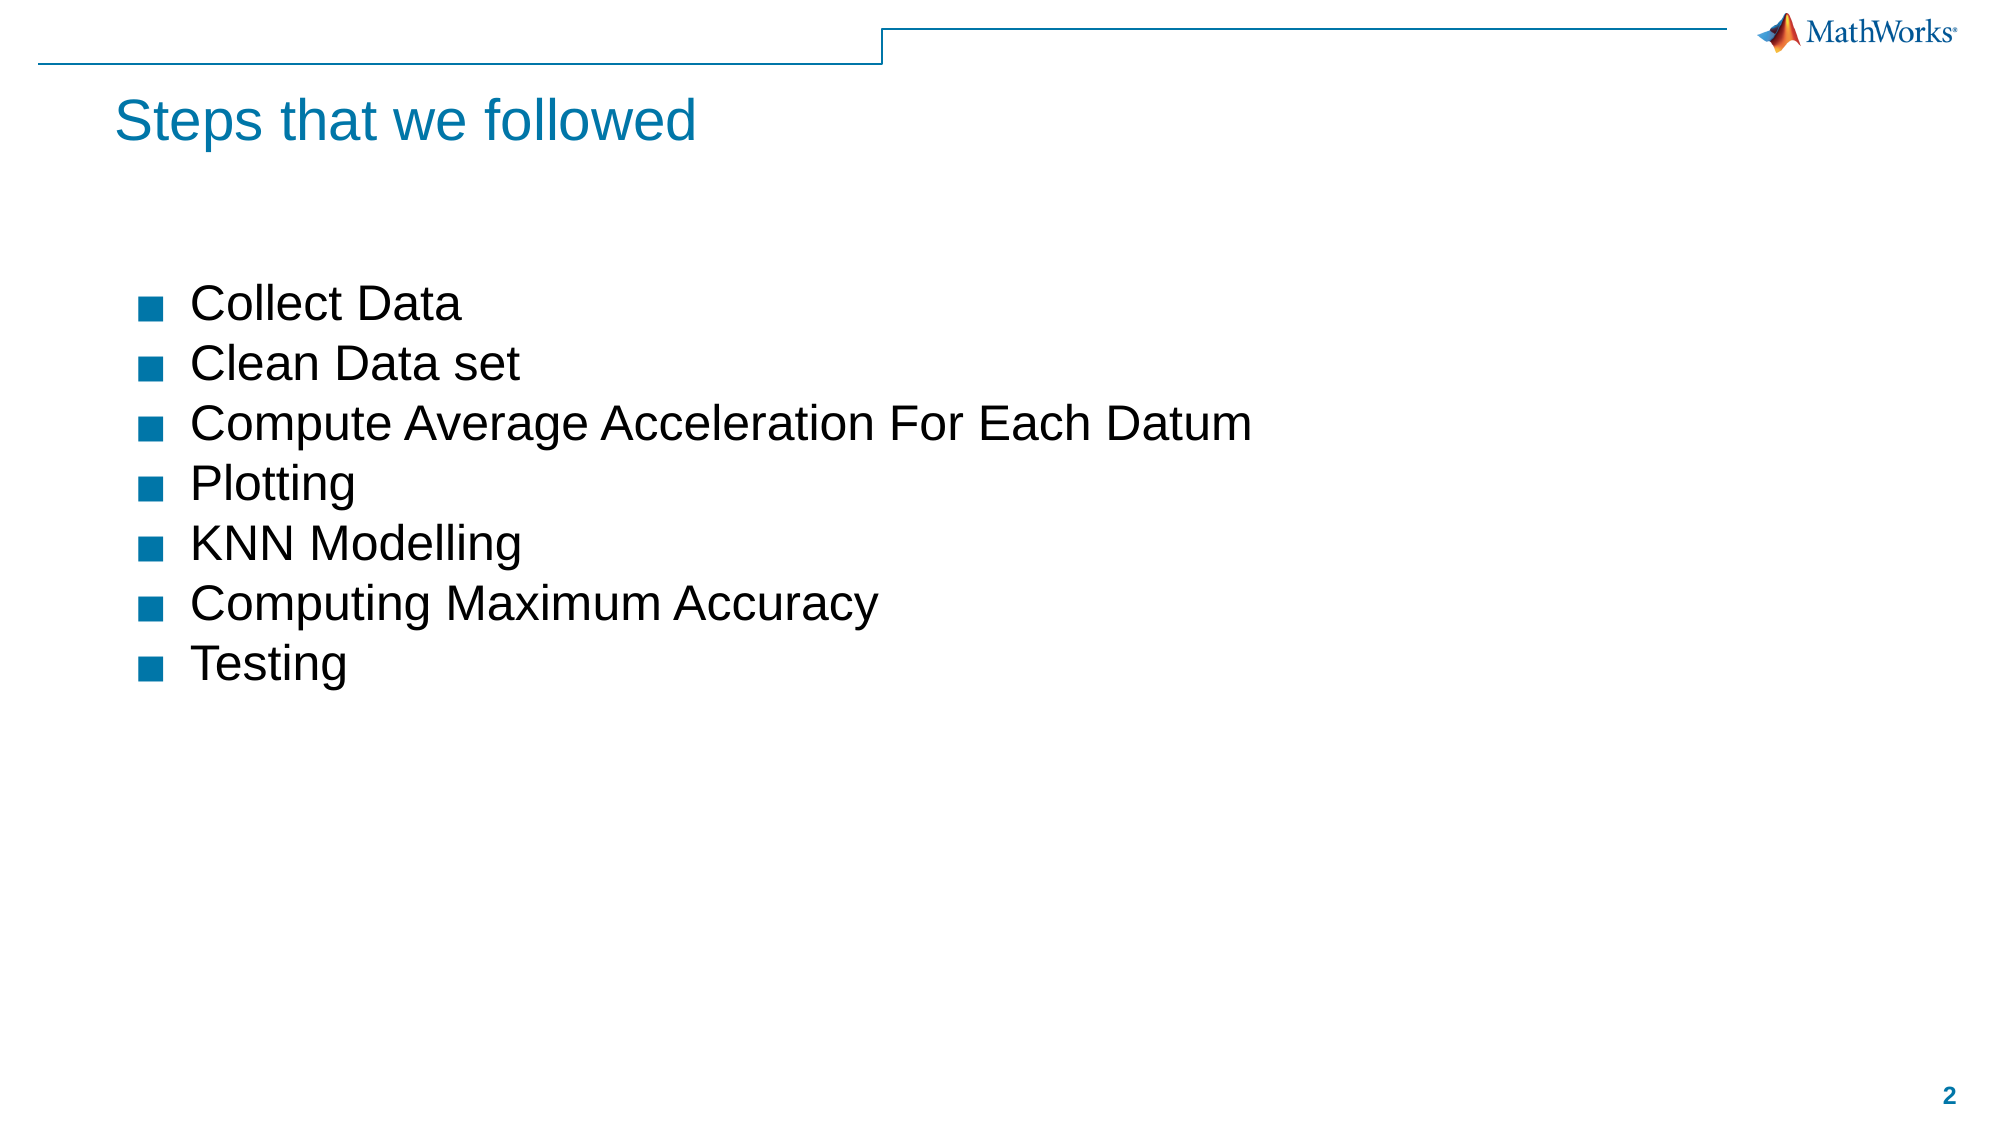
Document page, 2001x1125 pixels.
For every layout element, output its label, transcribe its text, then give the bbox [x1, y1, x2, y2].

list Collect Data Clean Data set Compute Average Acceleration For Each Datum Plotting KNN Modelling Computing Maximum Accuracy Testing [99, 262, 1867, 1025]
title Steps that we followed [99, 75, 1867, 238]
picture [1751, 3, 1970, 63]
